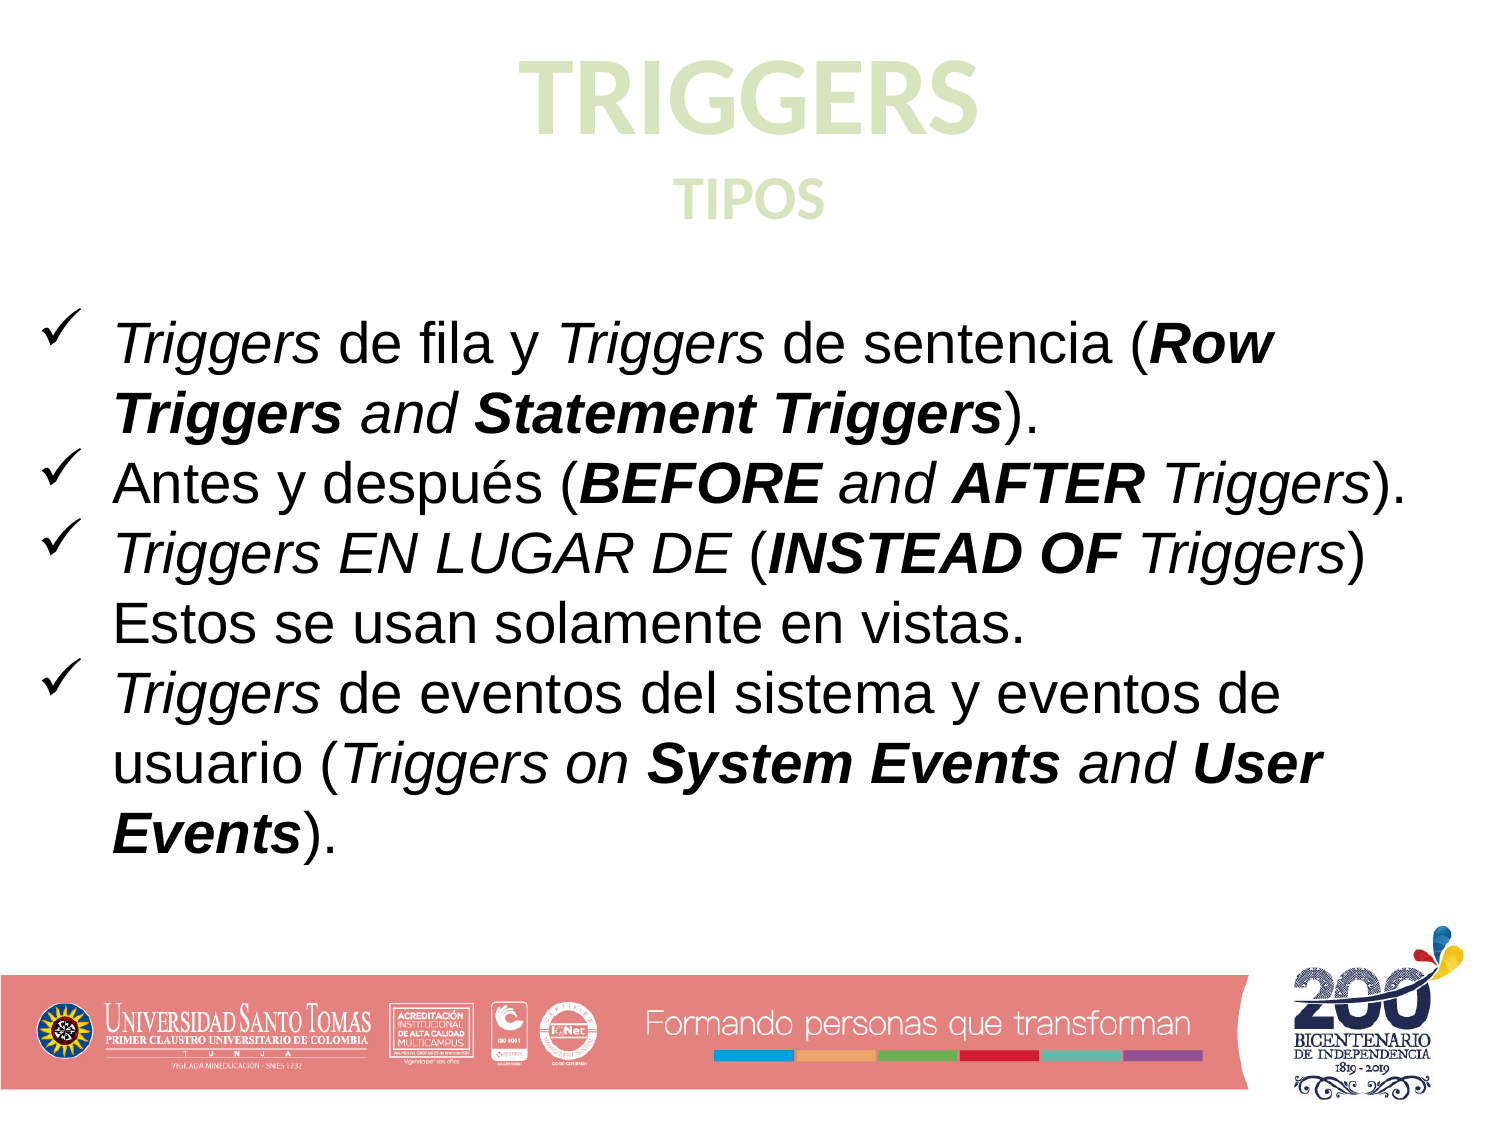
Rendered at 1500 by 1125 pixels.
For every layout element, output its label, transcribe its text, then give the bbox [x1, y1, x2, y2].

picture [0, 1, 1500, 1124]
text_box Triggers de fila y Triggers de sentencia (Row Triggers and Statement Triggers). Antes y después (BEFORE and AFTER Triggers). Triggers EN LUGAR DE (INSTEAD OF Triggers) Estos se usan solamente en vistas. Triggers de eventos del sistema y eventos de usuario (Triggers on System Events and User Events). [37, 305, 1463, 866]
text_box TRIGGERS TIPOS [503, 14, 997, 240]
